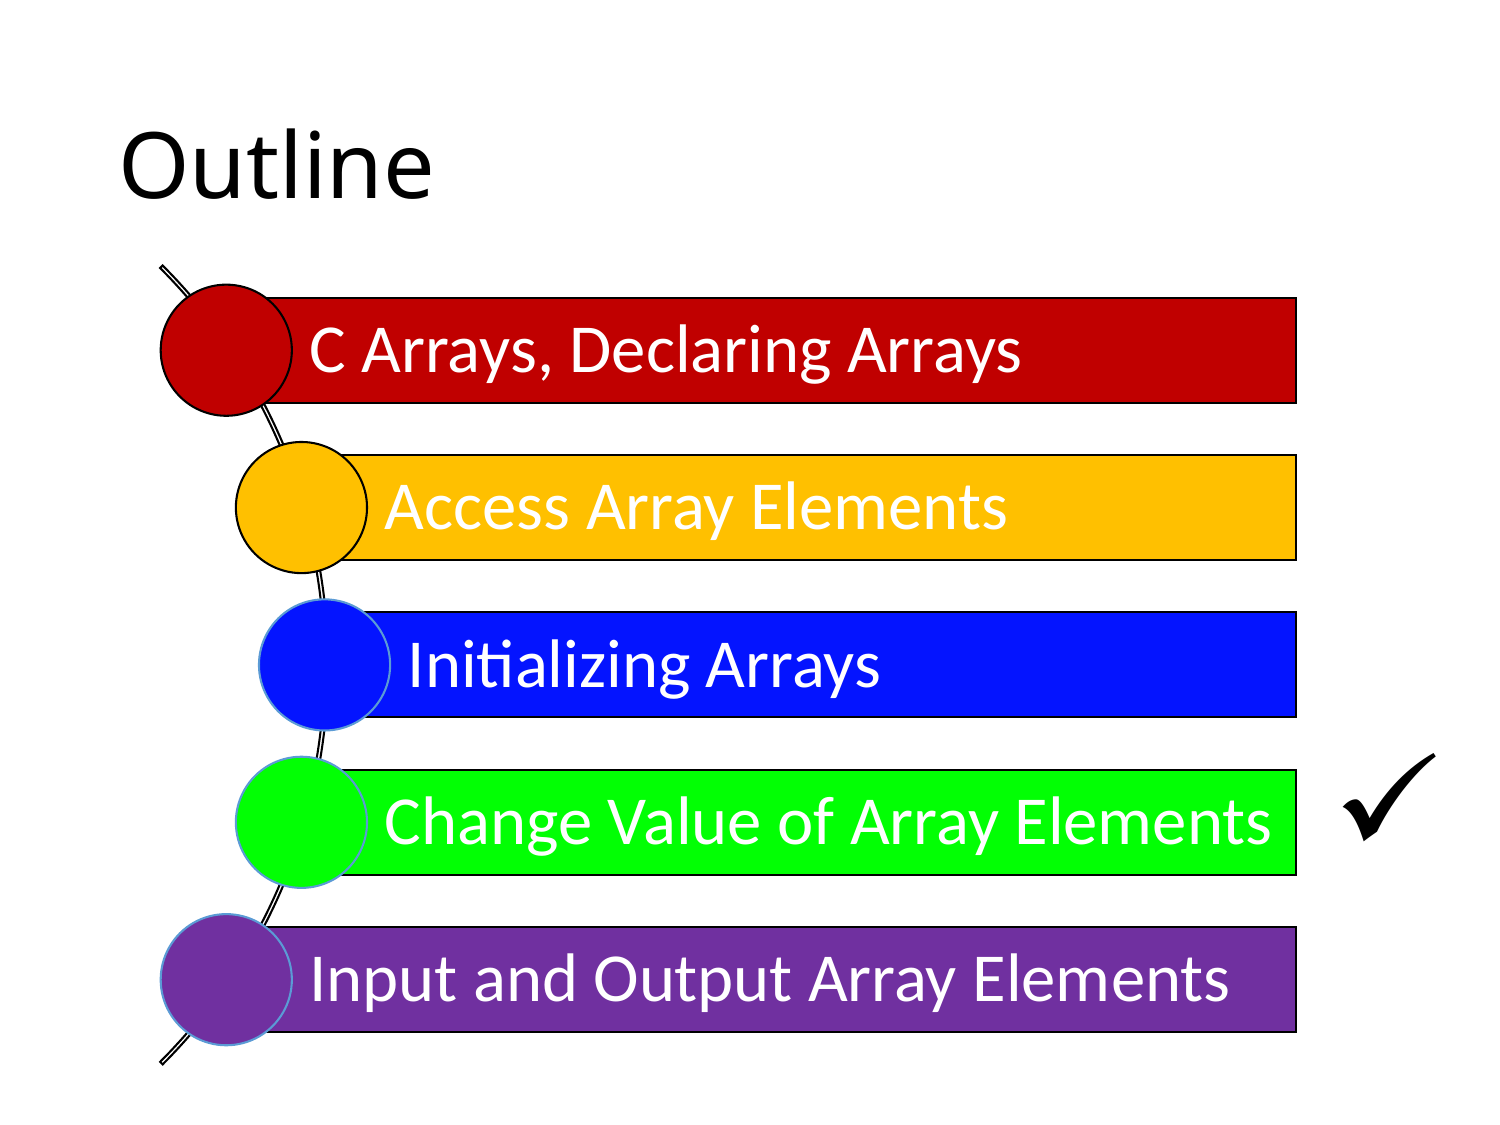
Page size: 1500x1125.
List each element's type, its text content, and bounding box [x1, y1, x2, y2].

text_box [1317, 736, 1456, 917]
title Outline [103, 59, 1397, 278]
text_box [147, 245, 1308, 1085]
